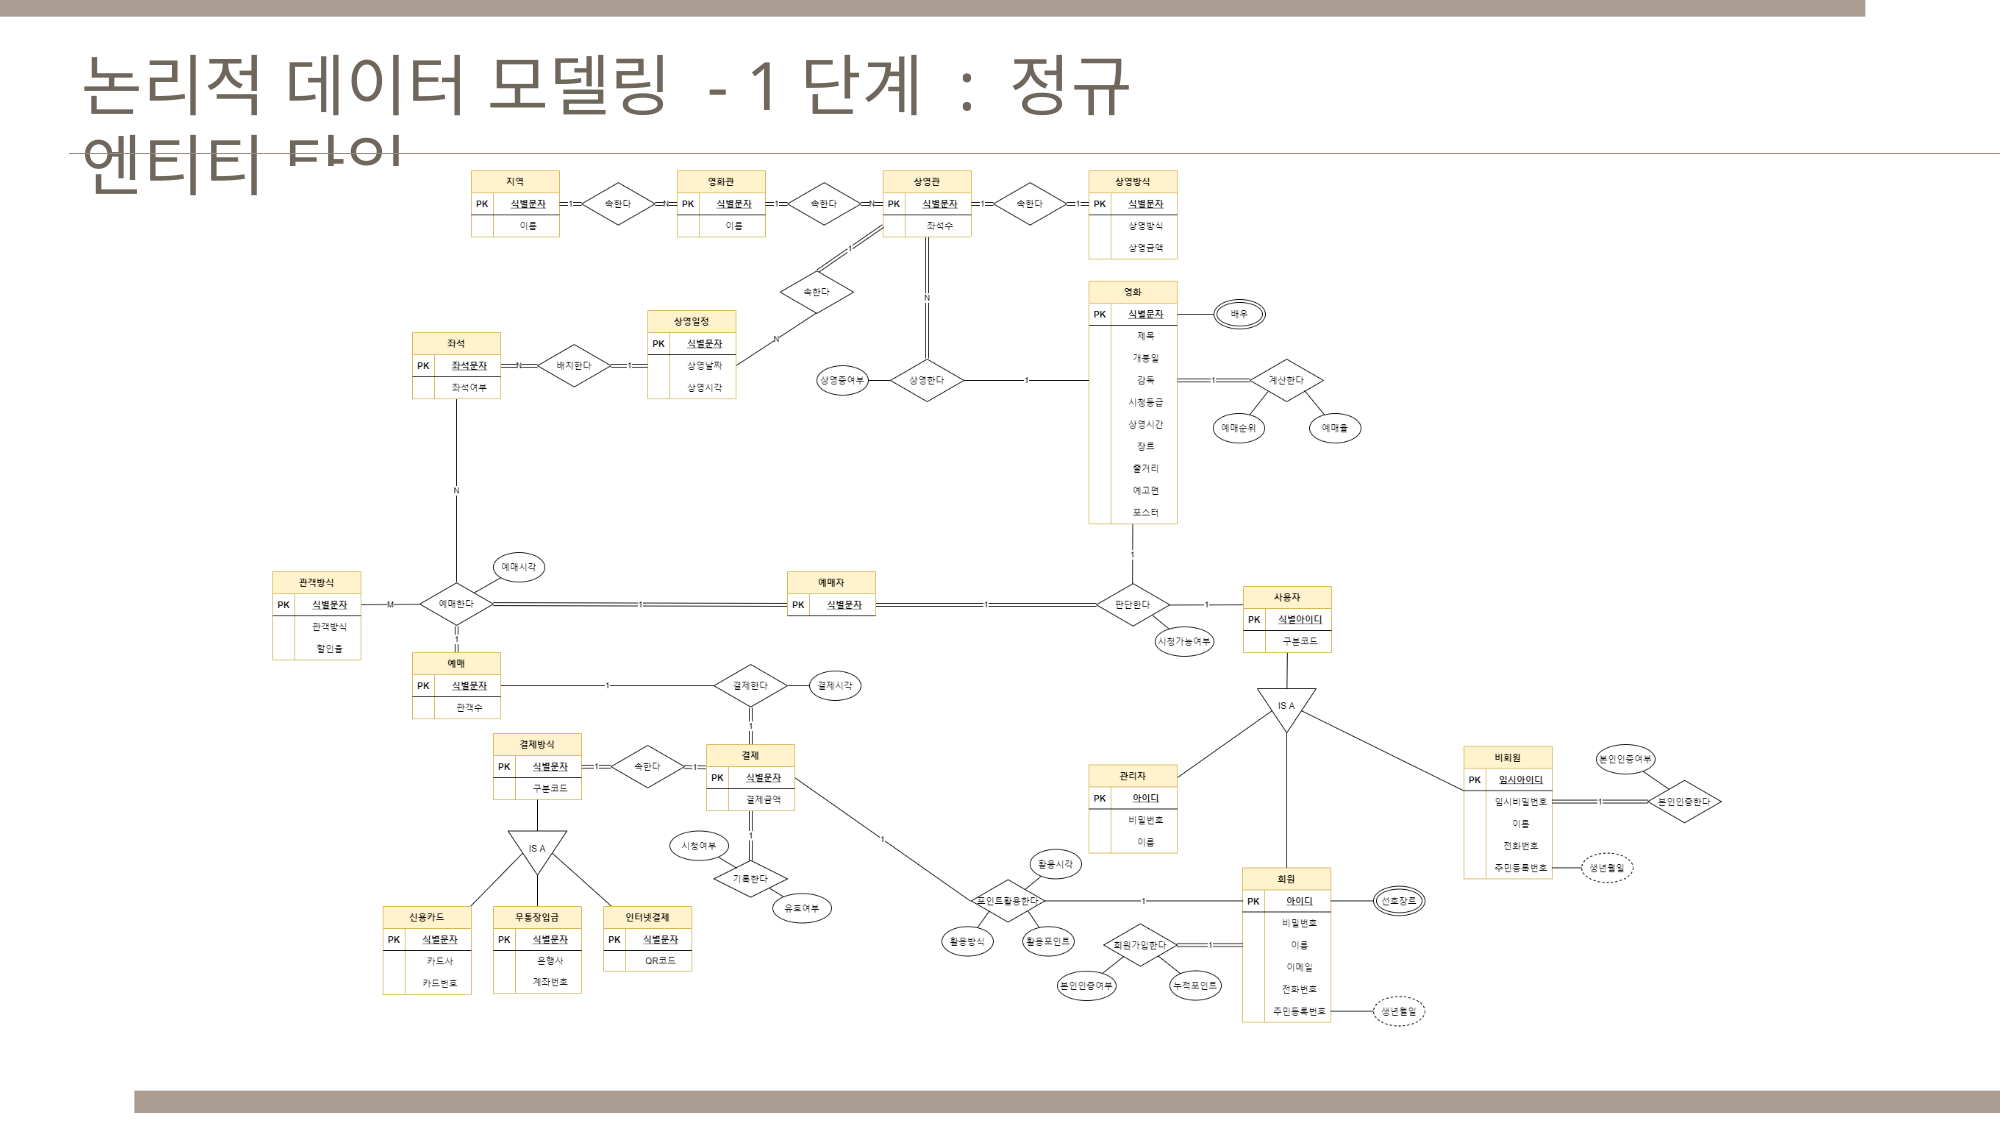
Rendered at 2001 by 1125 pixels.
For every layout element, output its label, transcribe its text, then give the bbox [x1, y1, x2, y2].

text_box [0, 0, 1866, 18]
text_box 논리적 데이터 모델링 - 1단계 : 정규 엔티티 타입 [67, 36, 1271, 212]
text_box [133, 1090, 2000, 1114]
picture [268, 166, 1732, 1037]
